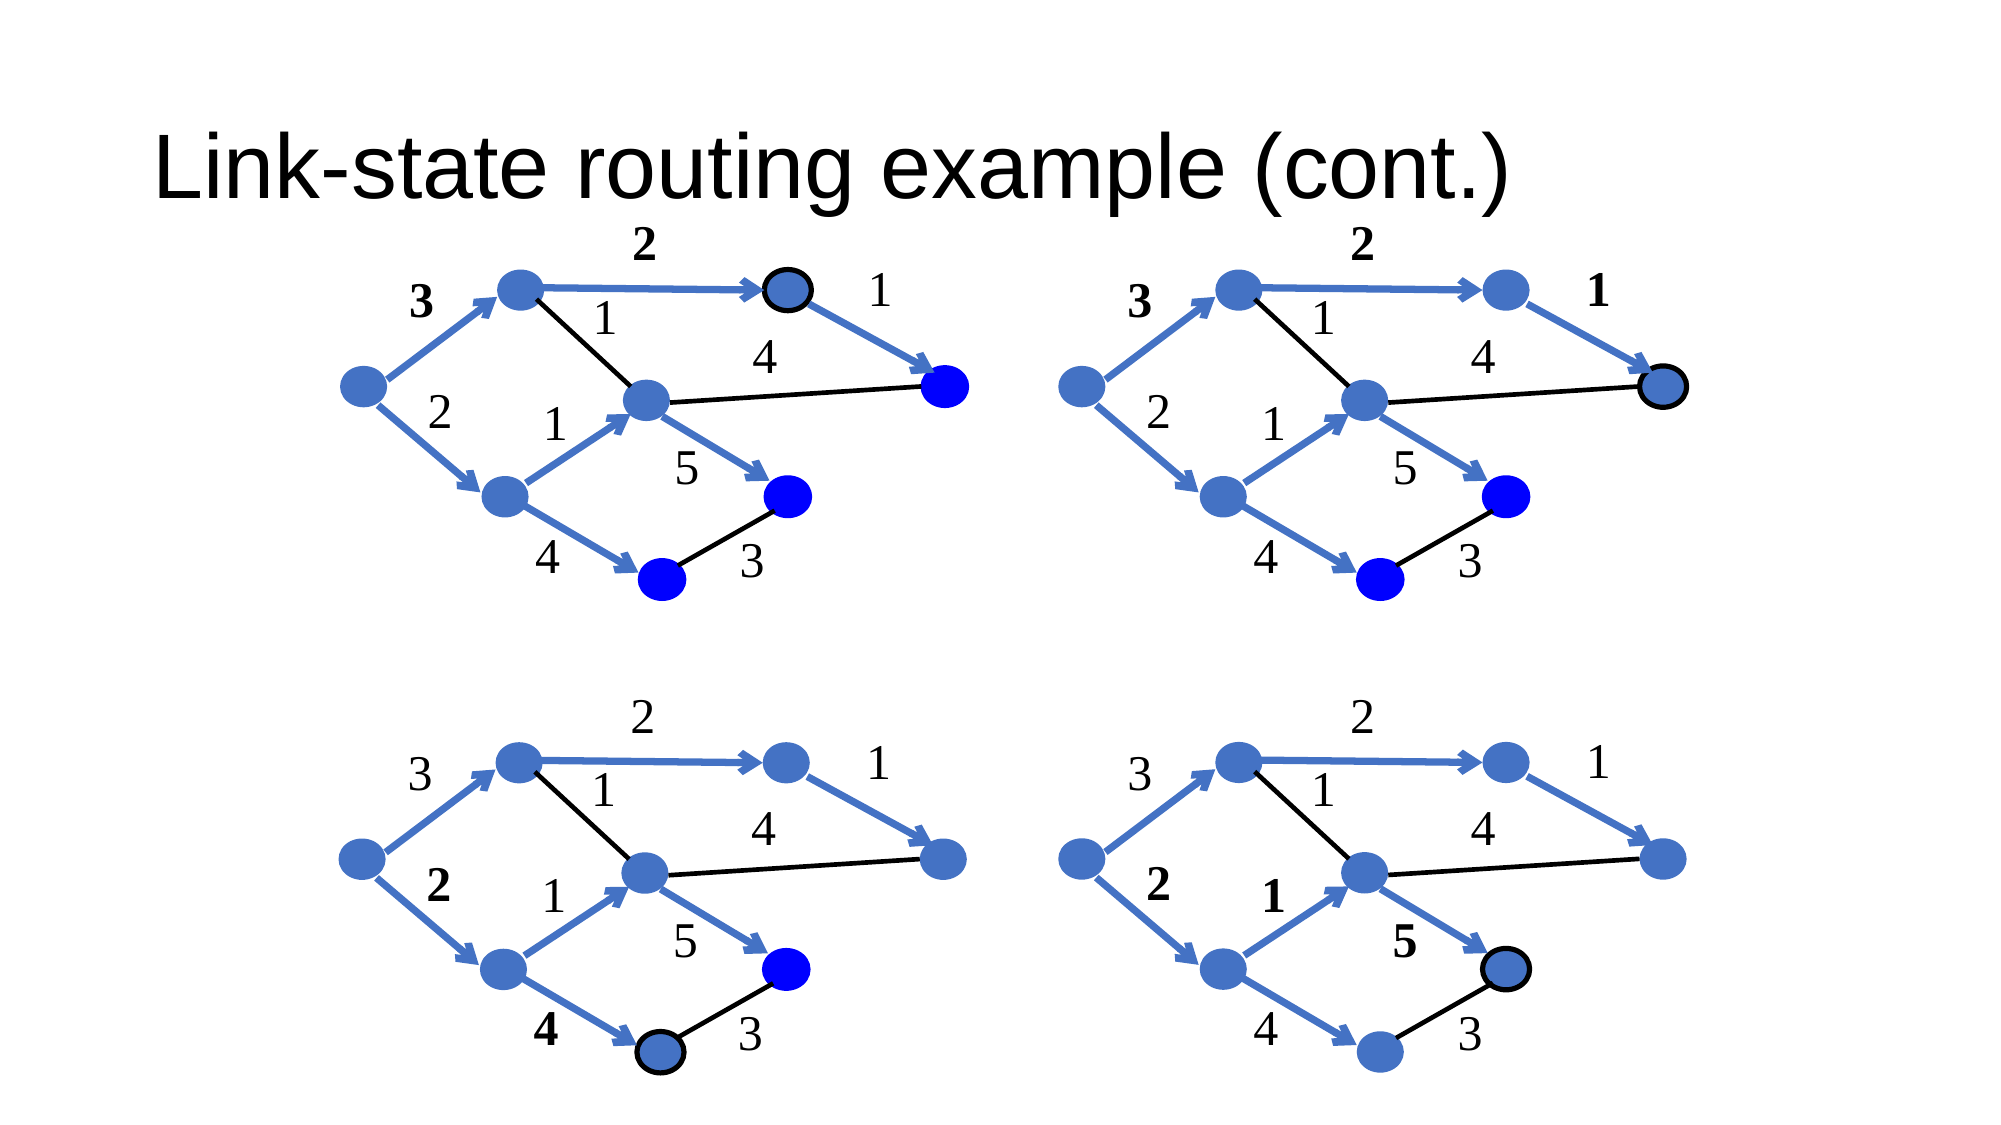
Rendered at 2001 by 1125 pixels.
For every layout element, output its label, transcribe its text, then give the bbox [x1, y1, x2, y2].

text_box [340, 203, 969, 601]
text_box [1058, 203, 1687, 601]
title Link-state routing example (cont.) [137, 59, 1863, 278]
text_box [1058, 675, 1687, 1073]
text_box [338, 675, 967, 1073]
